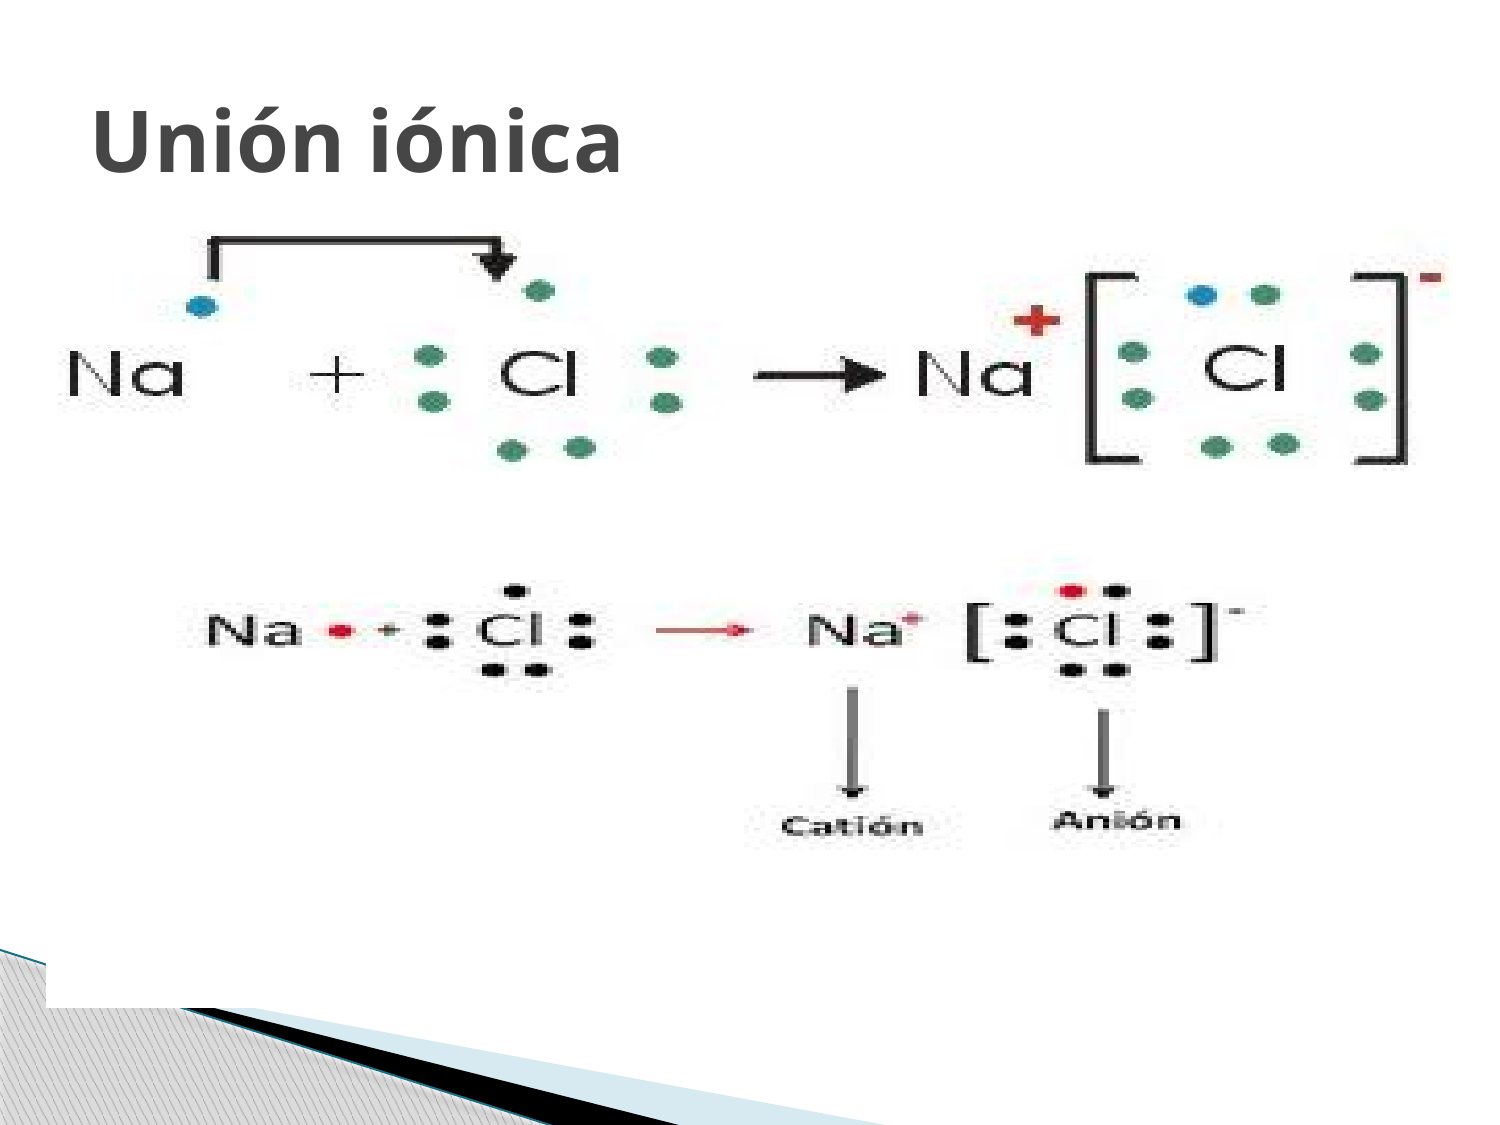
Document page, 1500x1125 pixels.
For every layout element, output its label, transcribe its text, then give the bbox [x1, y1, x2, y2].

picture [46, 231, 1454, 1008]
title Unión iónica [75, 45, 1425, 231]
